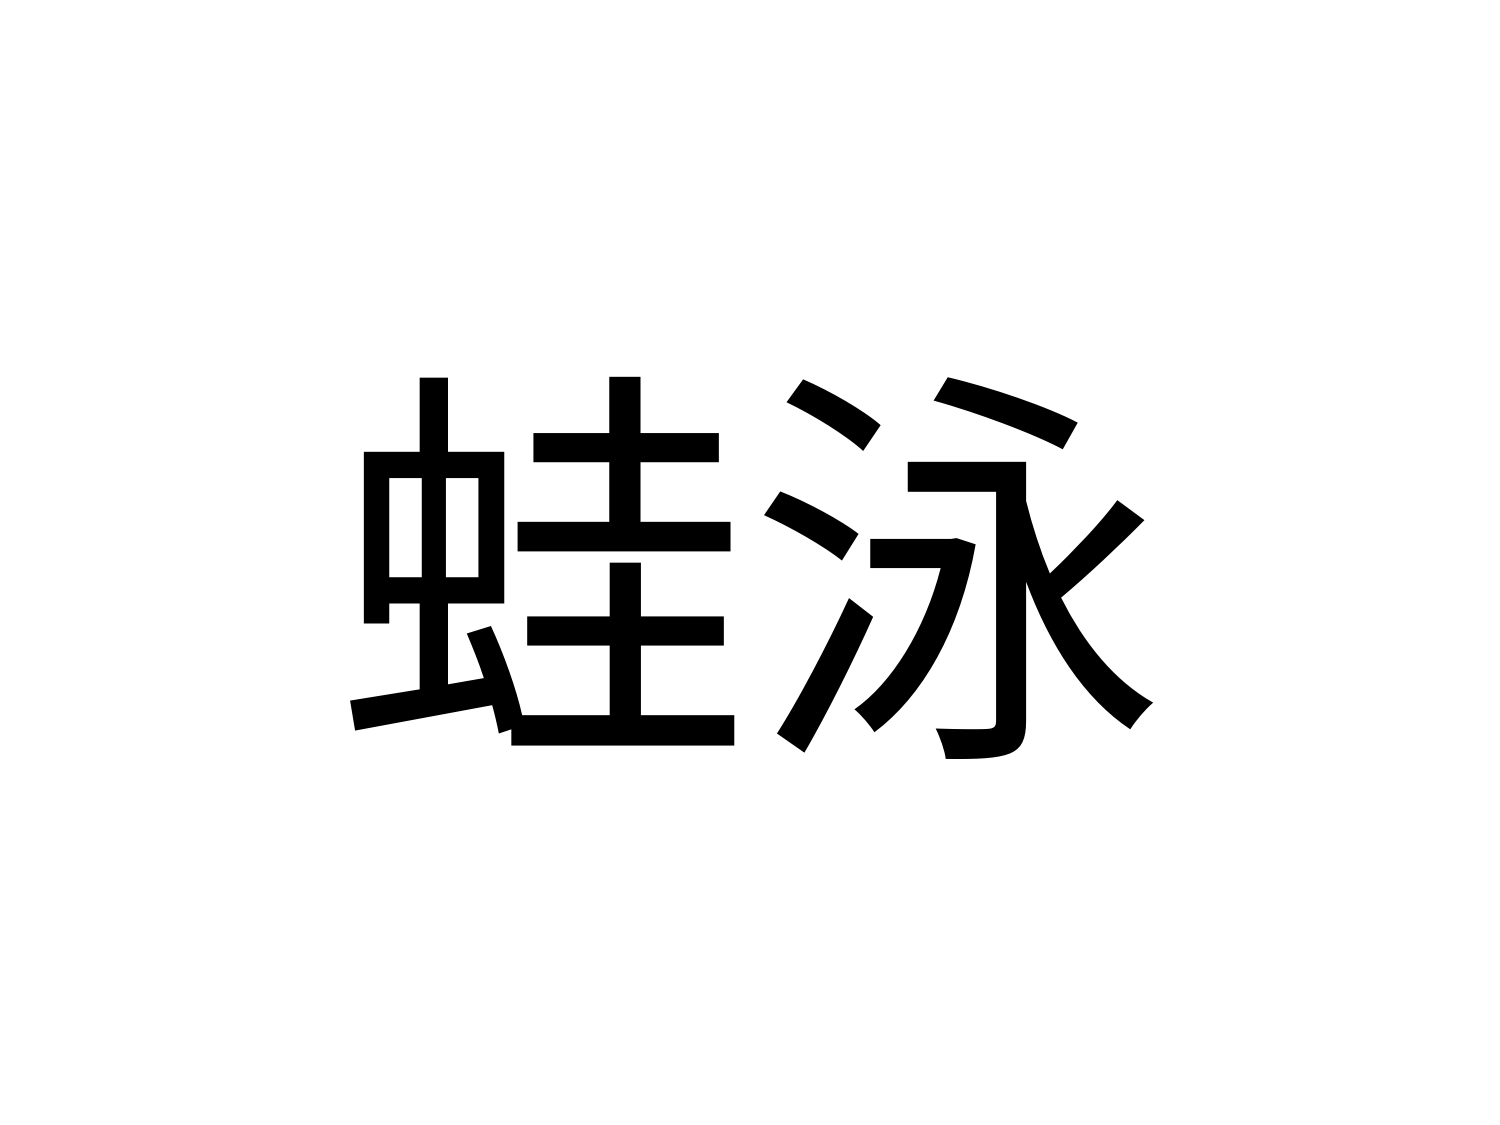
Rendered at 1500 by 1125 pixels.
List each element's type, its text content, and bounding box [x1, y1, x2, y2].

text_box 蛙泳 [318, 302, 1182, 818]
